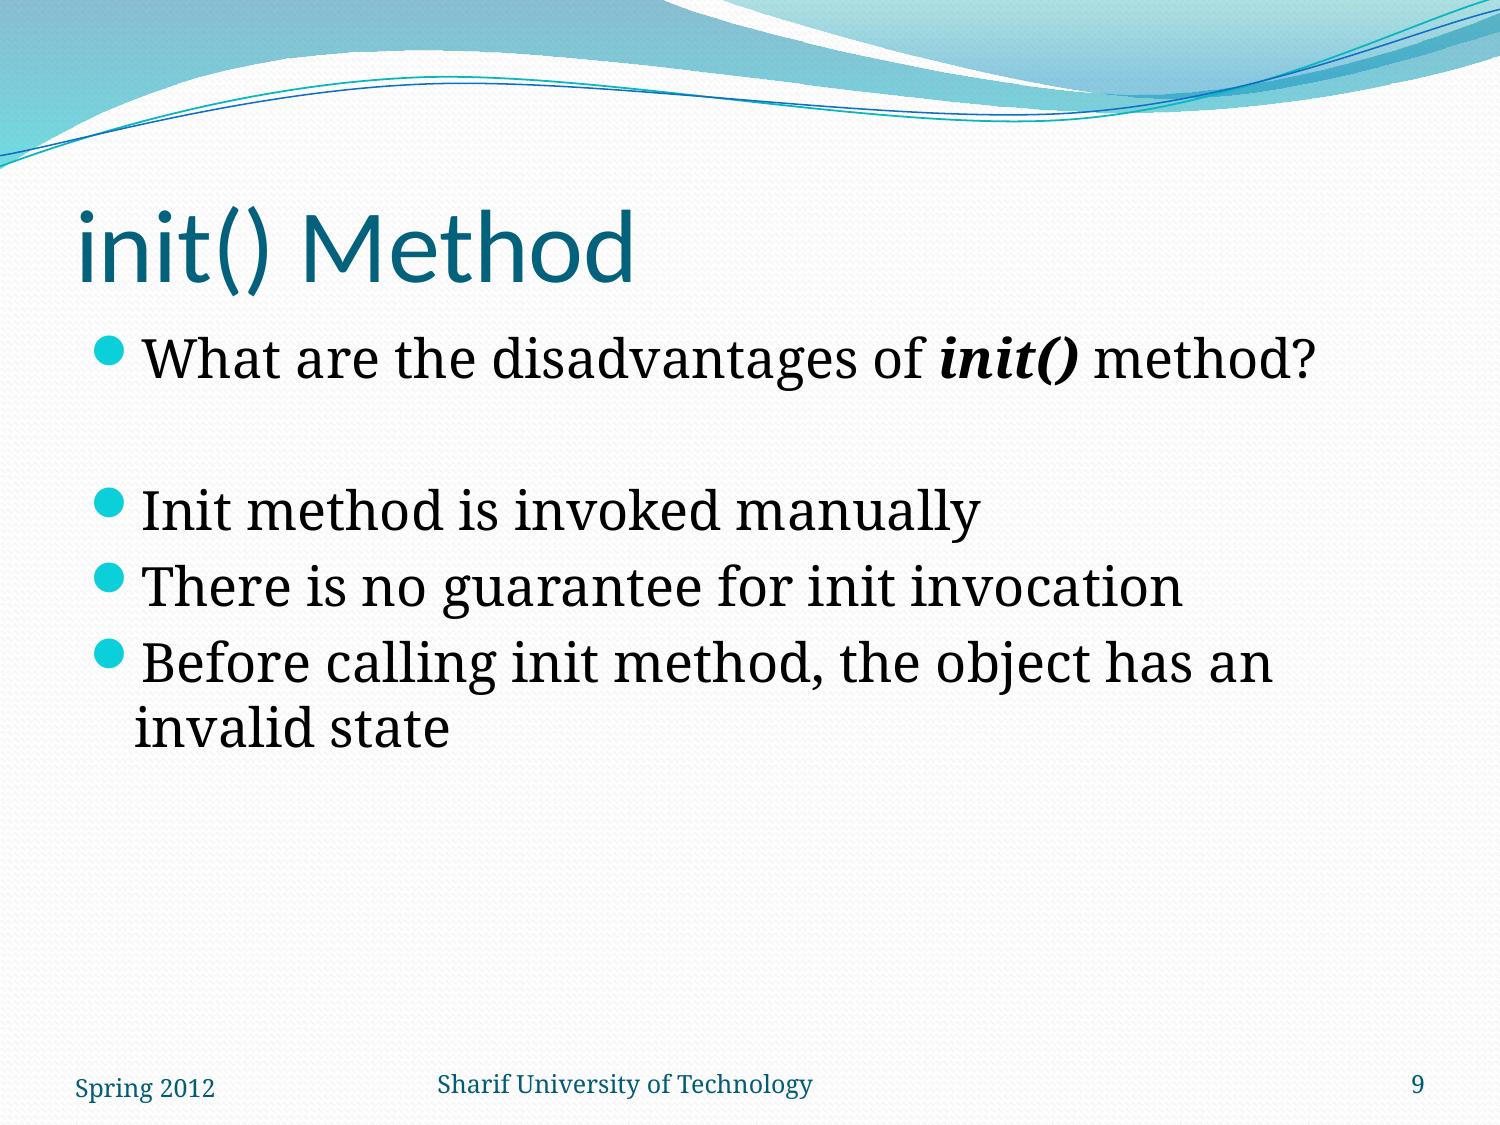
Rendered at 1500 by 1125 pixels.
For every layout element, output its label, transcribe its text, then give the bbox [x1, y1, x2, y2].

slide_number Spring 2012 [75, 1042, 425, 1103]
slide_number 9 [1299, 1042, 1425, 1103]
list What are the disadvantages of init() method? Init method is invoked manually There is no guarantee for init invocation Before calling init method, the object has an invalid state [75, 317, 1425, 1038]
title init() Method [75, 115, 1425, 303]
footer Sharif University of Technology [437, 1042, 988, 1103]
